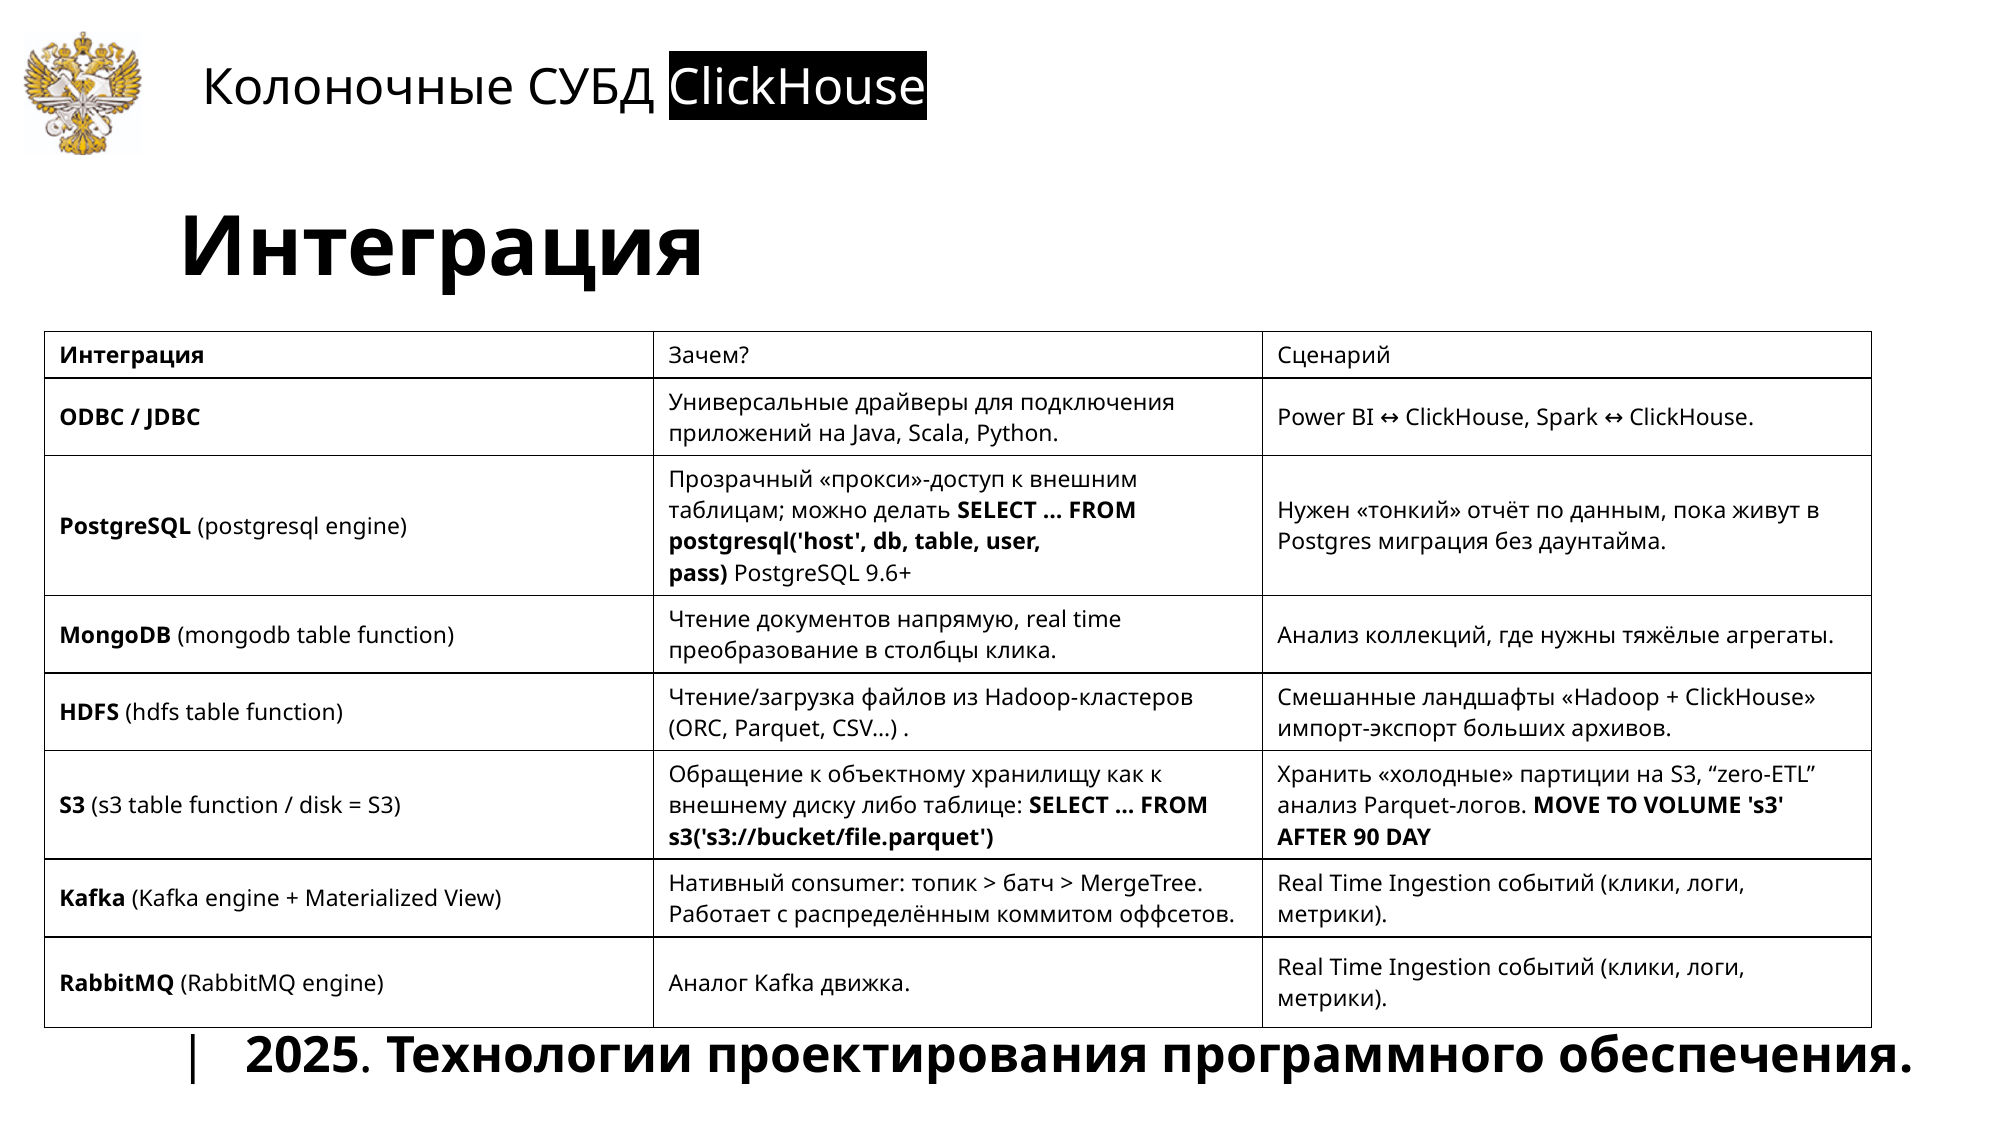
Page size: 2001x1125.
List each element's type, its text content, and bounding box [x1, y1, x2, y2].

table_cell RabbitMQ (RabbitMQ engine) [45, 938, 653, 1027]
text_box | 2025. Технологии проектирования программного обеспечения. [164, 1021, 2000, 1096]
table_cell Хранить «холодные» партиции на S3, “zero‑ETL” анализ Parquet‑логов. MOVE TO VOLUME 's3' AFTER 90 DAY [1263, 751, 1871, 858]
table_cell ODBC / JDBC [45, 379, 653, 455]
subtitle | Колоночные СУБД ClickHouse [164, 54, 960, 128]
title Интеграция [163, 184, 1824, 301]
table_cell Аналог Kafka движка. [654, 938, 1262, 1027]
table_cell S3 (s3 table function / disk = S3) [45, 751, 653, 858]
table_cell Нативный consumer: топик > батч > MergeTree. Работает с распределённым коммитом оффсетов. [654, 860, 1262, 936]
table_header Интеграция [45, 332, 653, 377]
table_cell Смешанные ландшафты «Hadoop + ClickHouse» импорт‑экспорт больших архивов. [1263, 674, 1871, 750]
table_cell PostgreSQL (postgresql engine) [45, 456, 653, 595]
table_cell Анализ коллекций, где нужны тяжёлые агрегаты. [1263, 596, 1871, 672]
table_cell Чтение/загрузка файлов из Hadoop‑кластеров (ORC, Parquet, CSV…) . [654, 674, 1262, 750]
table_cell Real Time Ingestion событий (клики, логи, метрики). [1263, 938, 1871, 1027]
table_cell Нужен «тонкий» отчёт по данным, пока живут в Postgres миграция без даунтайма. [1263, 456, 1871, 595]
table_cell Универсальные драйверы для подключения приложений на Java, Scala, Python. [654, 379, 1262, 455]
table_cell MongoDB (mongodb table function) [45, 596, 653, 672]
table_header Сценарий [1263, 332, 1871, 377]
table_cell Чтение документов напрямую, real time преобразование в столбцы клика. [654, 596, 1262, 672]
table_cell Kafka (Kafka engine + Materialized View) [45, 860, 653, 936]
picture [0, 0, 164, 185]
table_cell Обращение к объектному хранилищу как к внешнему диску либо таблице: SELECT … FROM s3('s3://bucket/file.parquet') [654, 751, 1262, 858]
table_cell Прозрачный «прокси»‑доступ к внешним таблицам; можно делать SELECT … FROM postgresql('host', db, table, user, pass) PostgreSQL 9.6+ [654, 456, 1262, 595]
table_cell Power BI ↔ ClickHouse, Spark ↔ ClickHouse. [1263, 379, 1871, 455]
table_header Зачем? [654, 332, 1262, 377]
table_cell HDFS (hdfs table function) [45, 674, 653, 750]
table_cell Real Time Ingestion событий (клики, логи, метрики). [1263, 860, 1871, 936]
